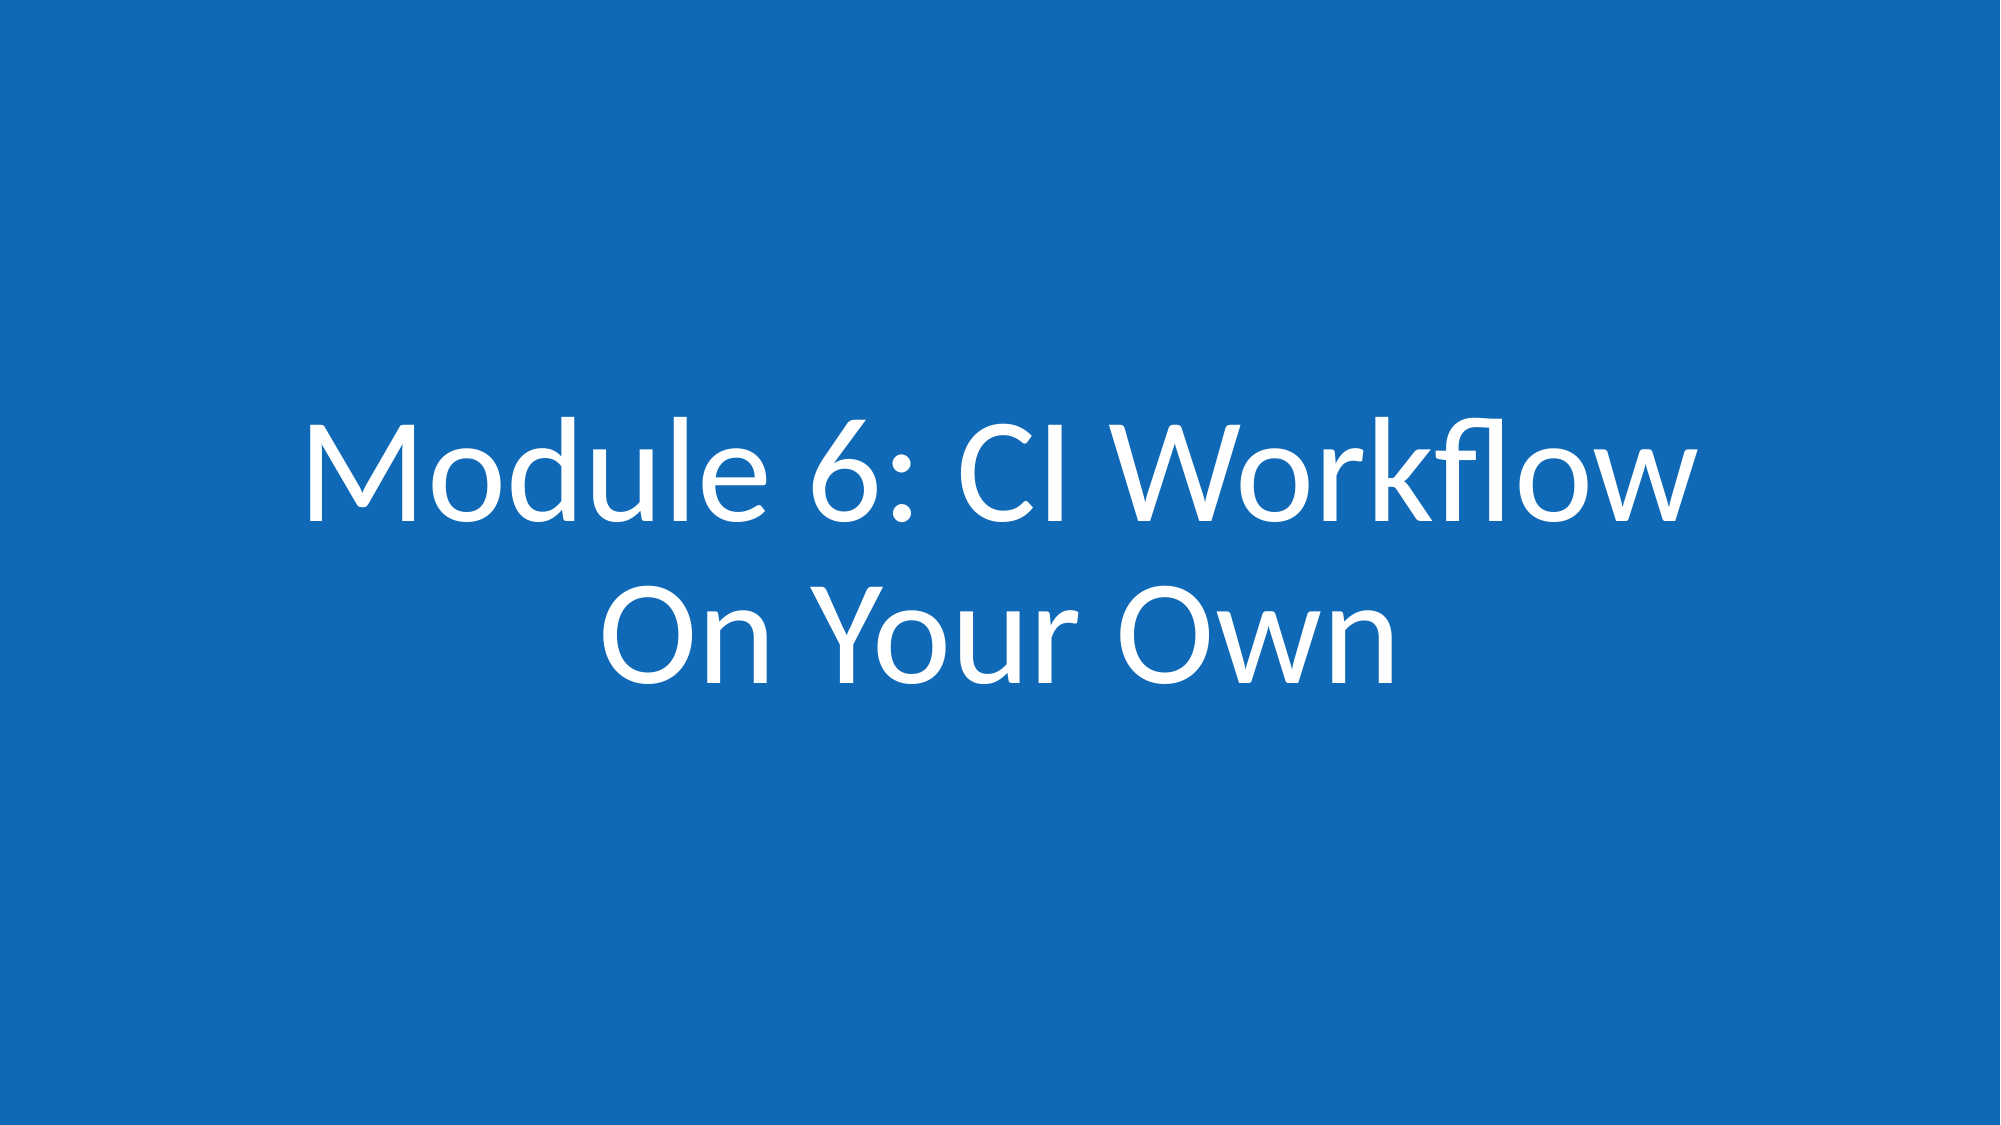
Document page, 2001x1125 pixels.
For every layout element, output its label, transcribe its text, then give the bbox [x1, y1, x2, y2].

title Module 6: CI Workflow On Your Own [0, 59, 2000, 1049]
